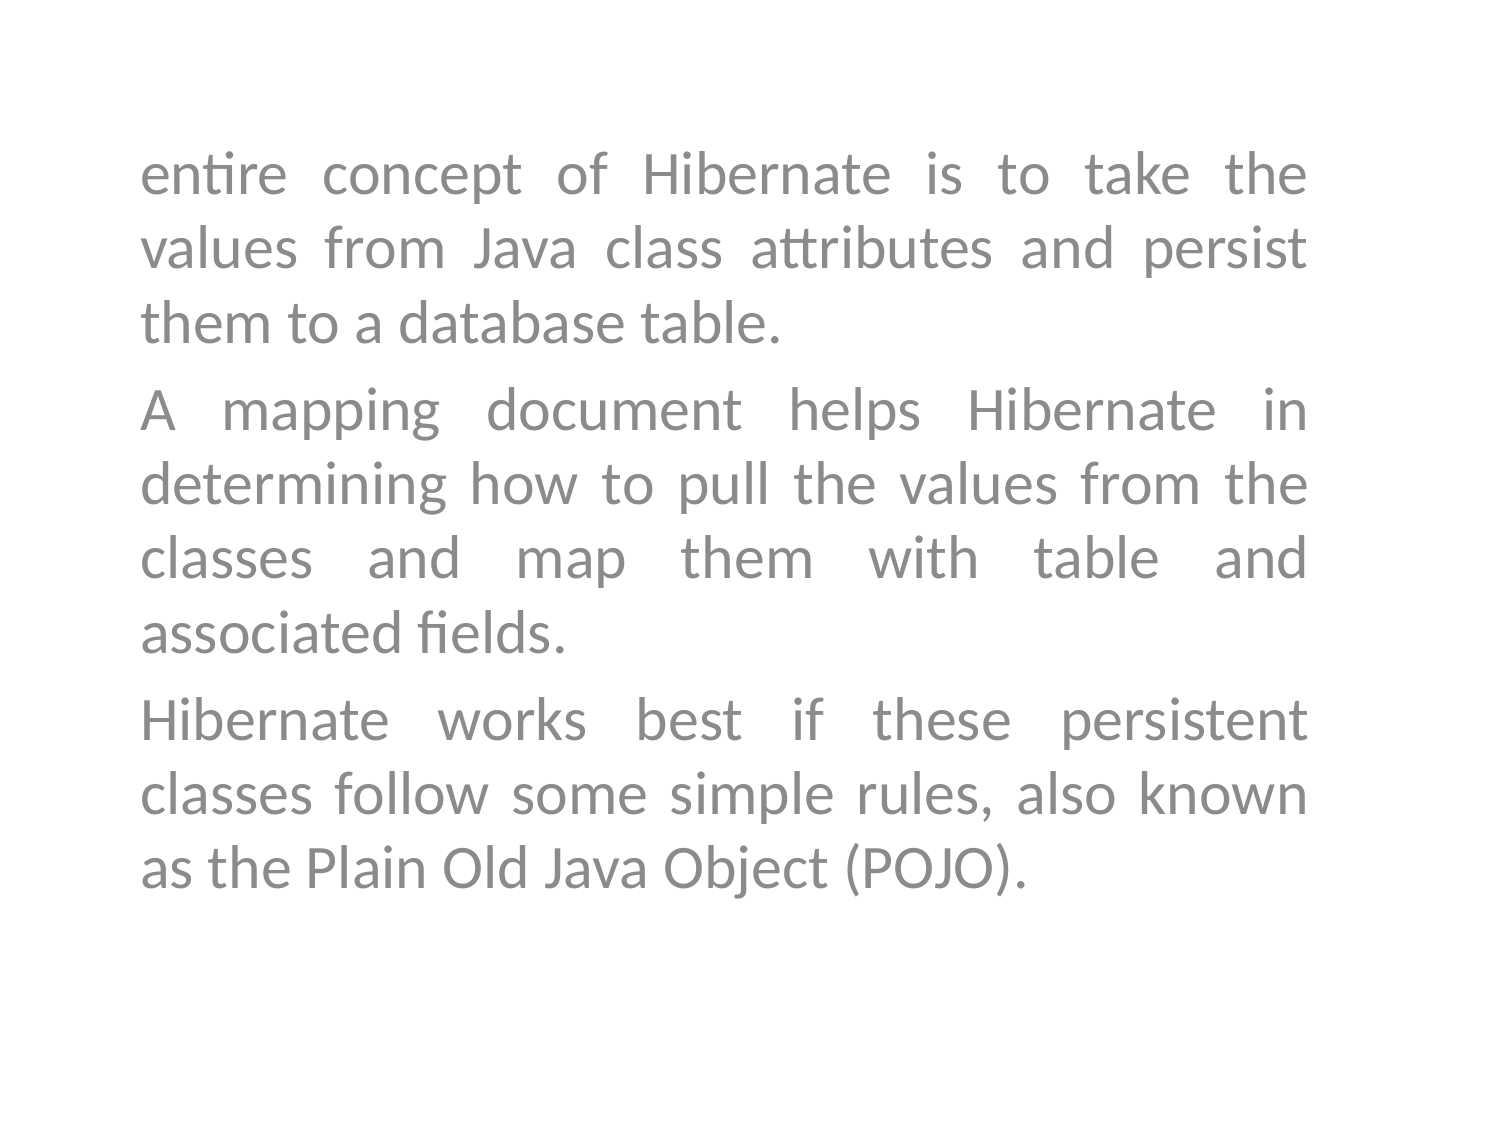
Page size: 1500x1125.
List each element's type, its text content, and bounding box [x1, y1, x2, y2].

subtitle entire concept of Hibernate is to take the values from Java class attributes and persist them to a database table. A mapping document helps Hibernate in determining how to pull the values from the classes and map them with table and associated fields. Hibernate works best if these persistent classes follow some simple rules, also known as the Plain Old Java Object (POJO). [125, 125, 1325, 913]
